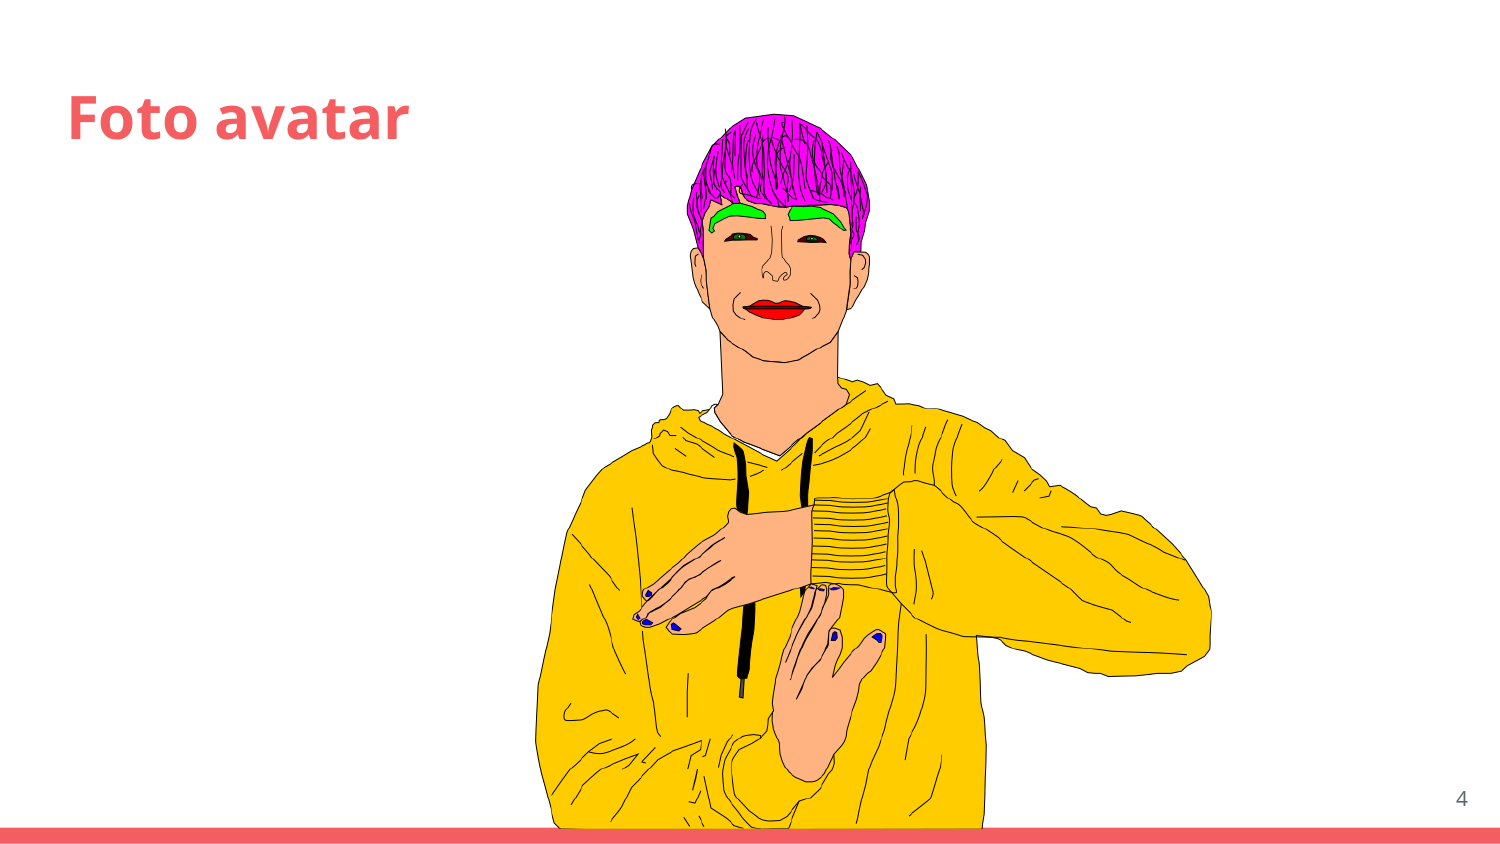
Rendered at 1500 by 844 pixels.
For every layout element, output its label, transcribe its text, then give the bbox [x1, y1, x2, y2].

title Foto avatar [51, 64, 1449, 167]
slide_number ‹#› [1392, 767, 1483, 833]
picture [492, 109, 1212, 829]
